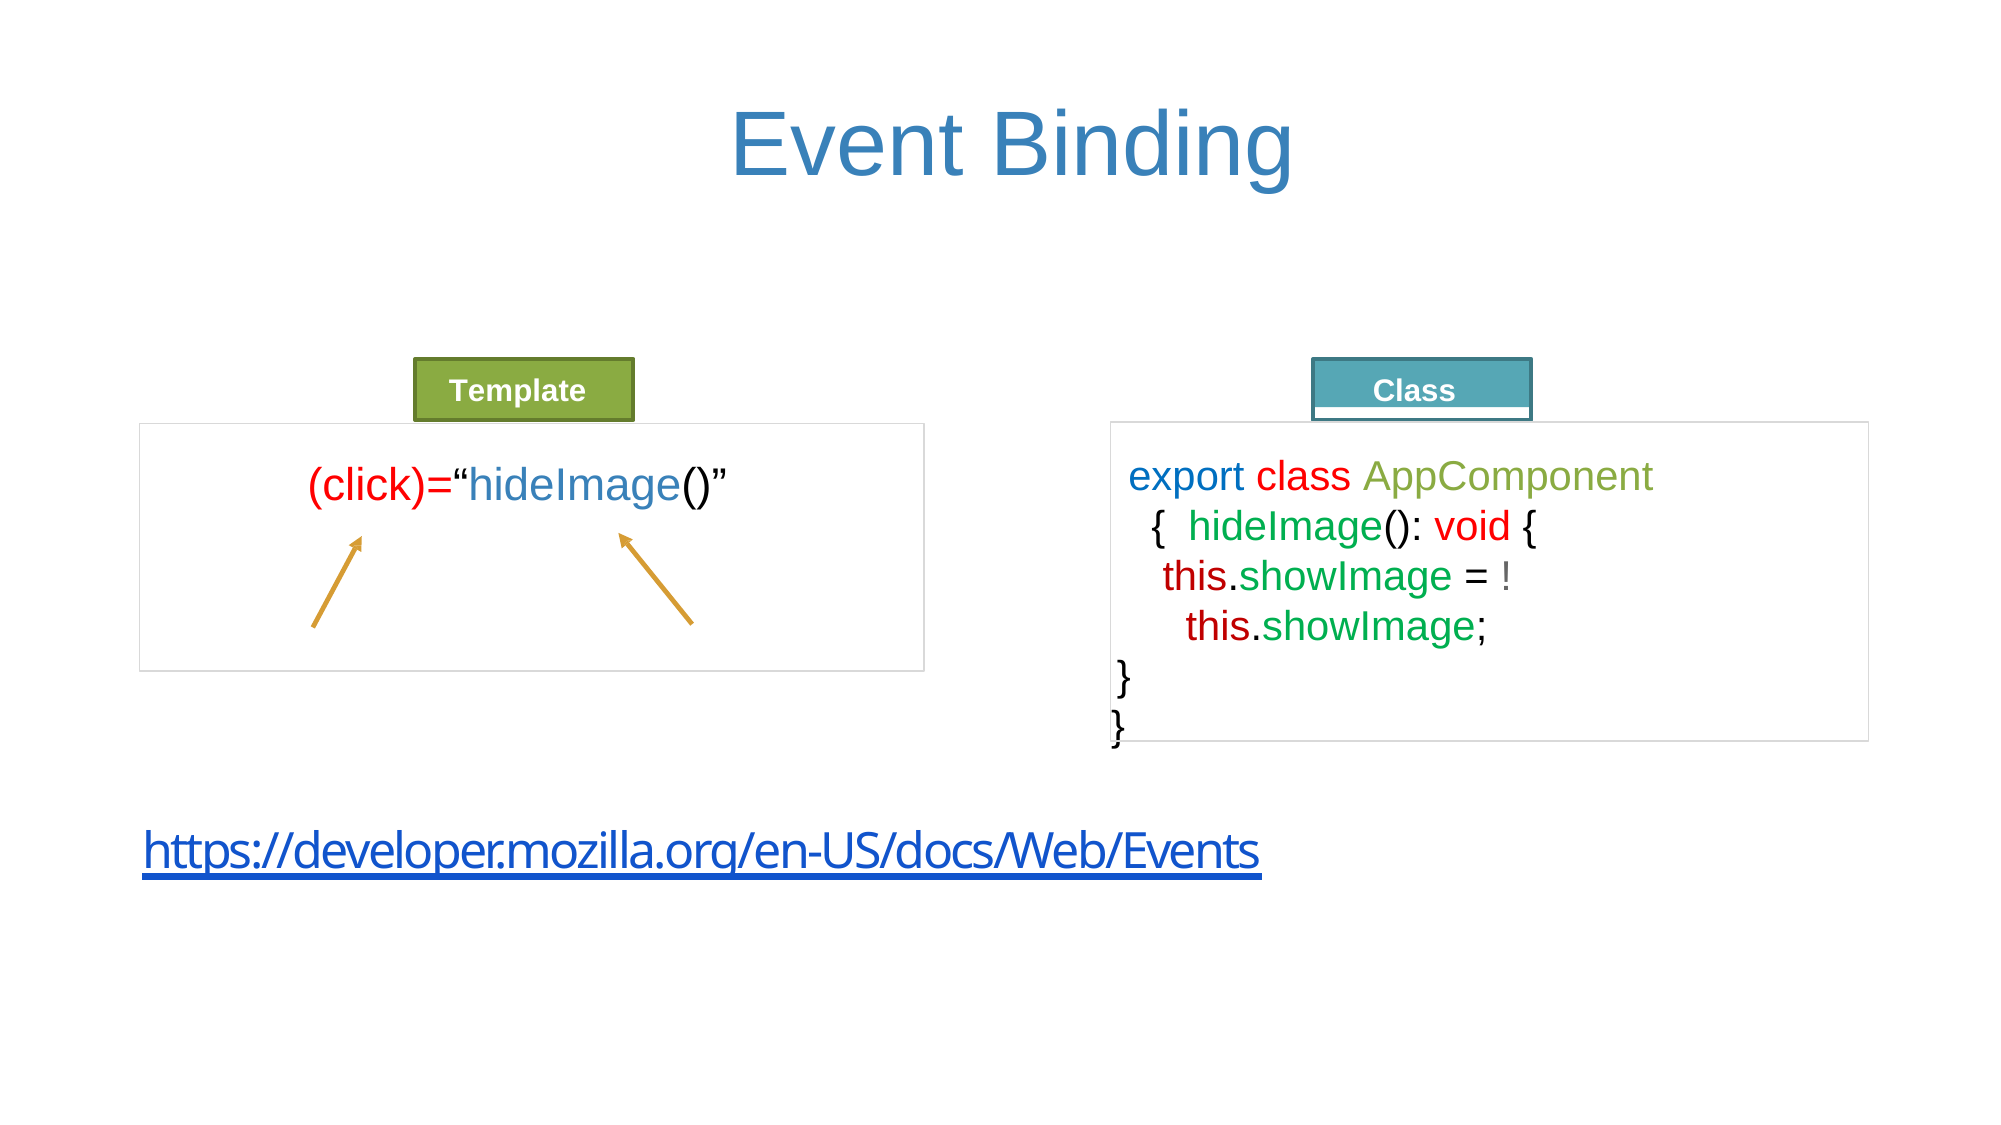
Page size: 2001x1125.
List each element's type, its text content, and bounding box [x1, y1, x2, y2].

title Event Binding [727, 81, 1299, 272]
text_box [1313, 359, 1532, 421]
text_box [139, 423, 925, 671]
text_box Template [446, 367, 588, 408]
text_box [618, 532, 694, 626]
text_box [415, 359, 634, 421]
text_box [310, 536, 362, 629]
text_box https://developer.mozilla.org/en-US/docs/Web/Events [139, 816, 1267, 888]
text_box export class AppComponent { hideImage(): void { this.showImage = !this.showImage; } } [1111, 742, 1868, 749]
text_box [1110, 421, 1869, 742]
text_box Class [1315, 361, 1529, 408]
